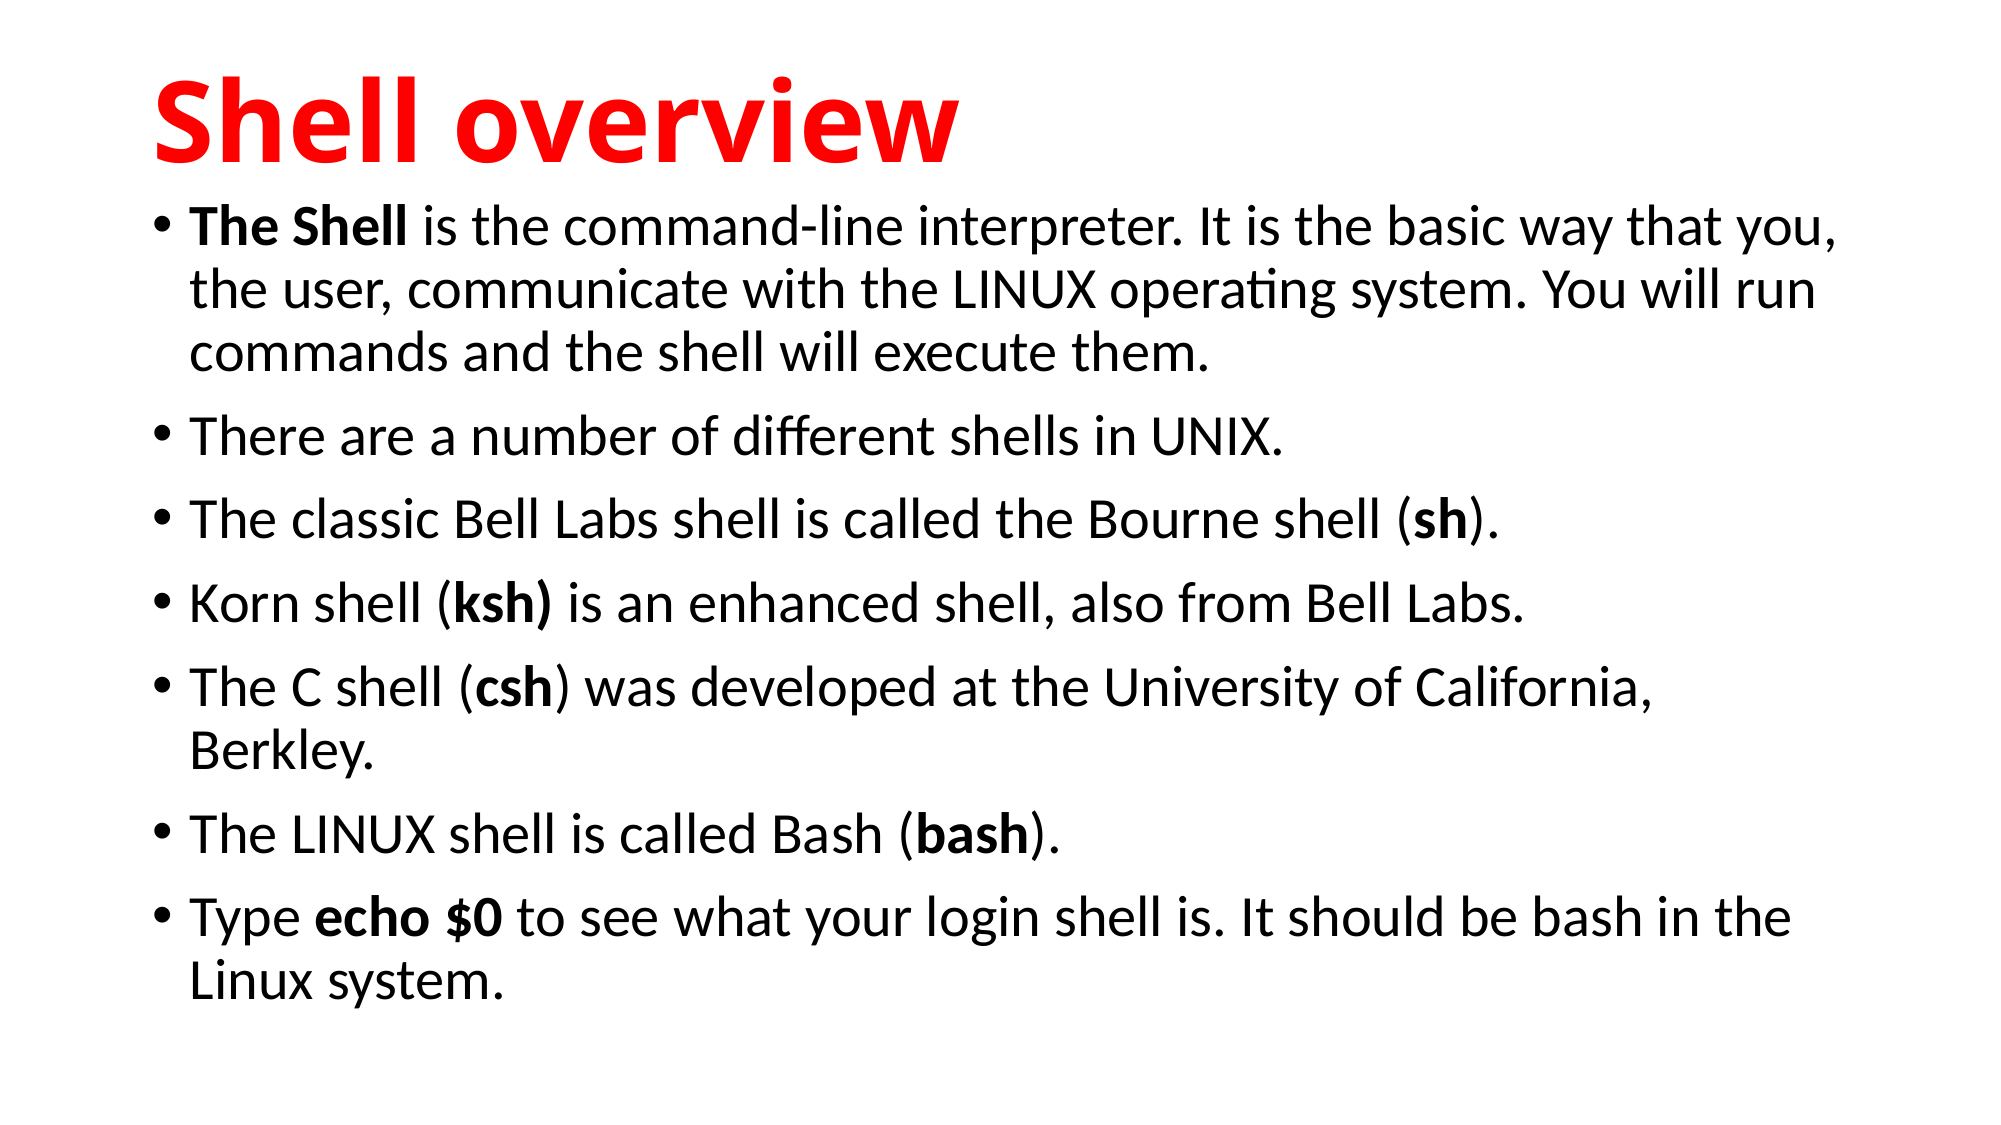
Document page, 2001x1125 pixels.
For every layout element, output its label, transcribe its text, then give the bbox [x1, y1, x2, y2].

list The Shell is the command-line interpreter. It is the basic way that you, the user, communicate with the LINUX operating system. You will run commands and the shell will execute them. There are a number of different shells in UNIX. The classic Bell Labs shell is called the Bourne shell (sh). Korn shell (ksh) is an enhanced shell, also from Bell Labs. The C shell (csh) was developed at the University of California, Berkley. The LINUX shell is called Bash (bash). Type echo $0 to see what your login shell is. It should be bash in the Linux system. [137, 187, 1863, 1085]
title Shell overview [137, 62, 1863, 187]
